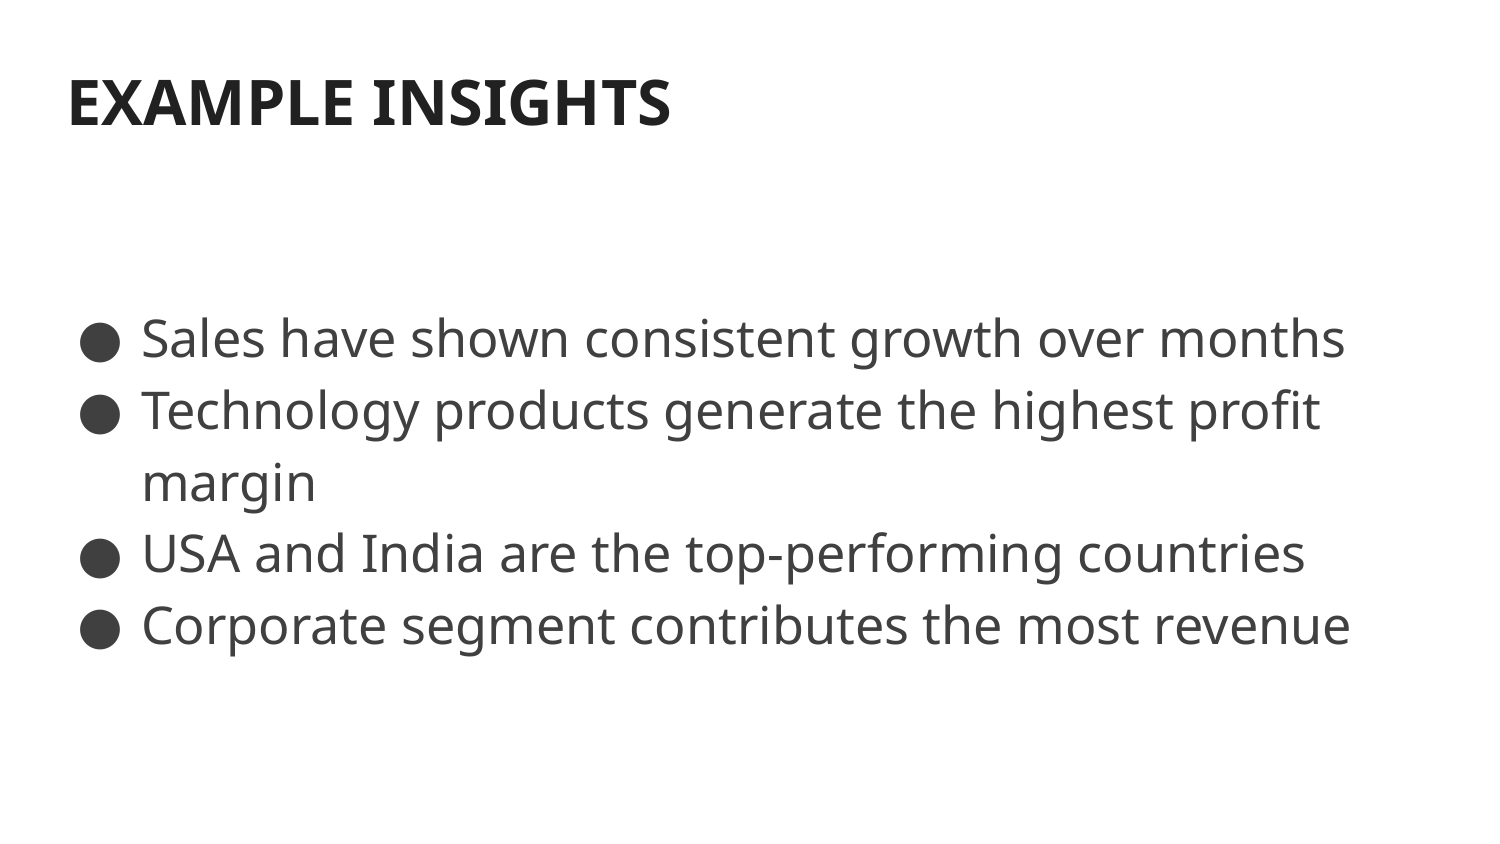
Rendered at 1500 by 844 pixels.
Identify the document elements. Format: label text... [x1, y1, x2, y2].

list Sales have shown consistent growth over months Technology products generate the highest profit margin USA and India are the top-performing countries Corporate segment contributes the most revenue [51, 281, 1449, 750]
title EXAMPLE INSIGHTS [51, 48, 1449, 180]
